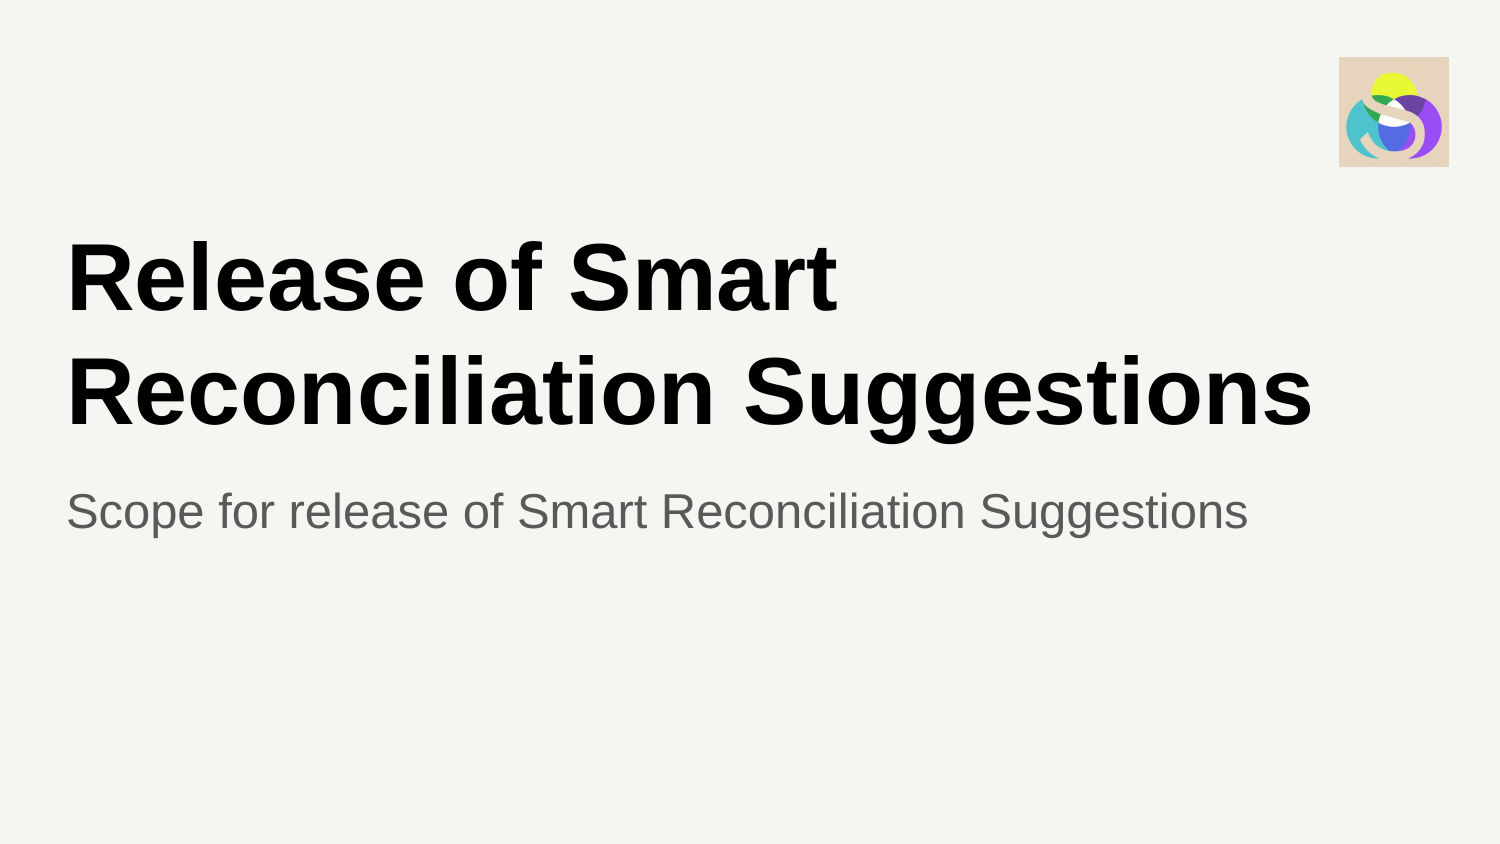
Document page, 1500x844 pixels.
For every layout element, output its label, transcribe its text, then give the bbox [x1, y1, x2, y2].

subtitle Scope for release of Smart Reconciliation Suggestions [51, 464, 1449, 595]
picture [1339, 57, 1449, 122]
title Release of Smart Reconciliation Suggestions [51, 122, 1449, 459]
